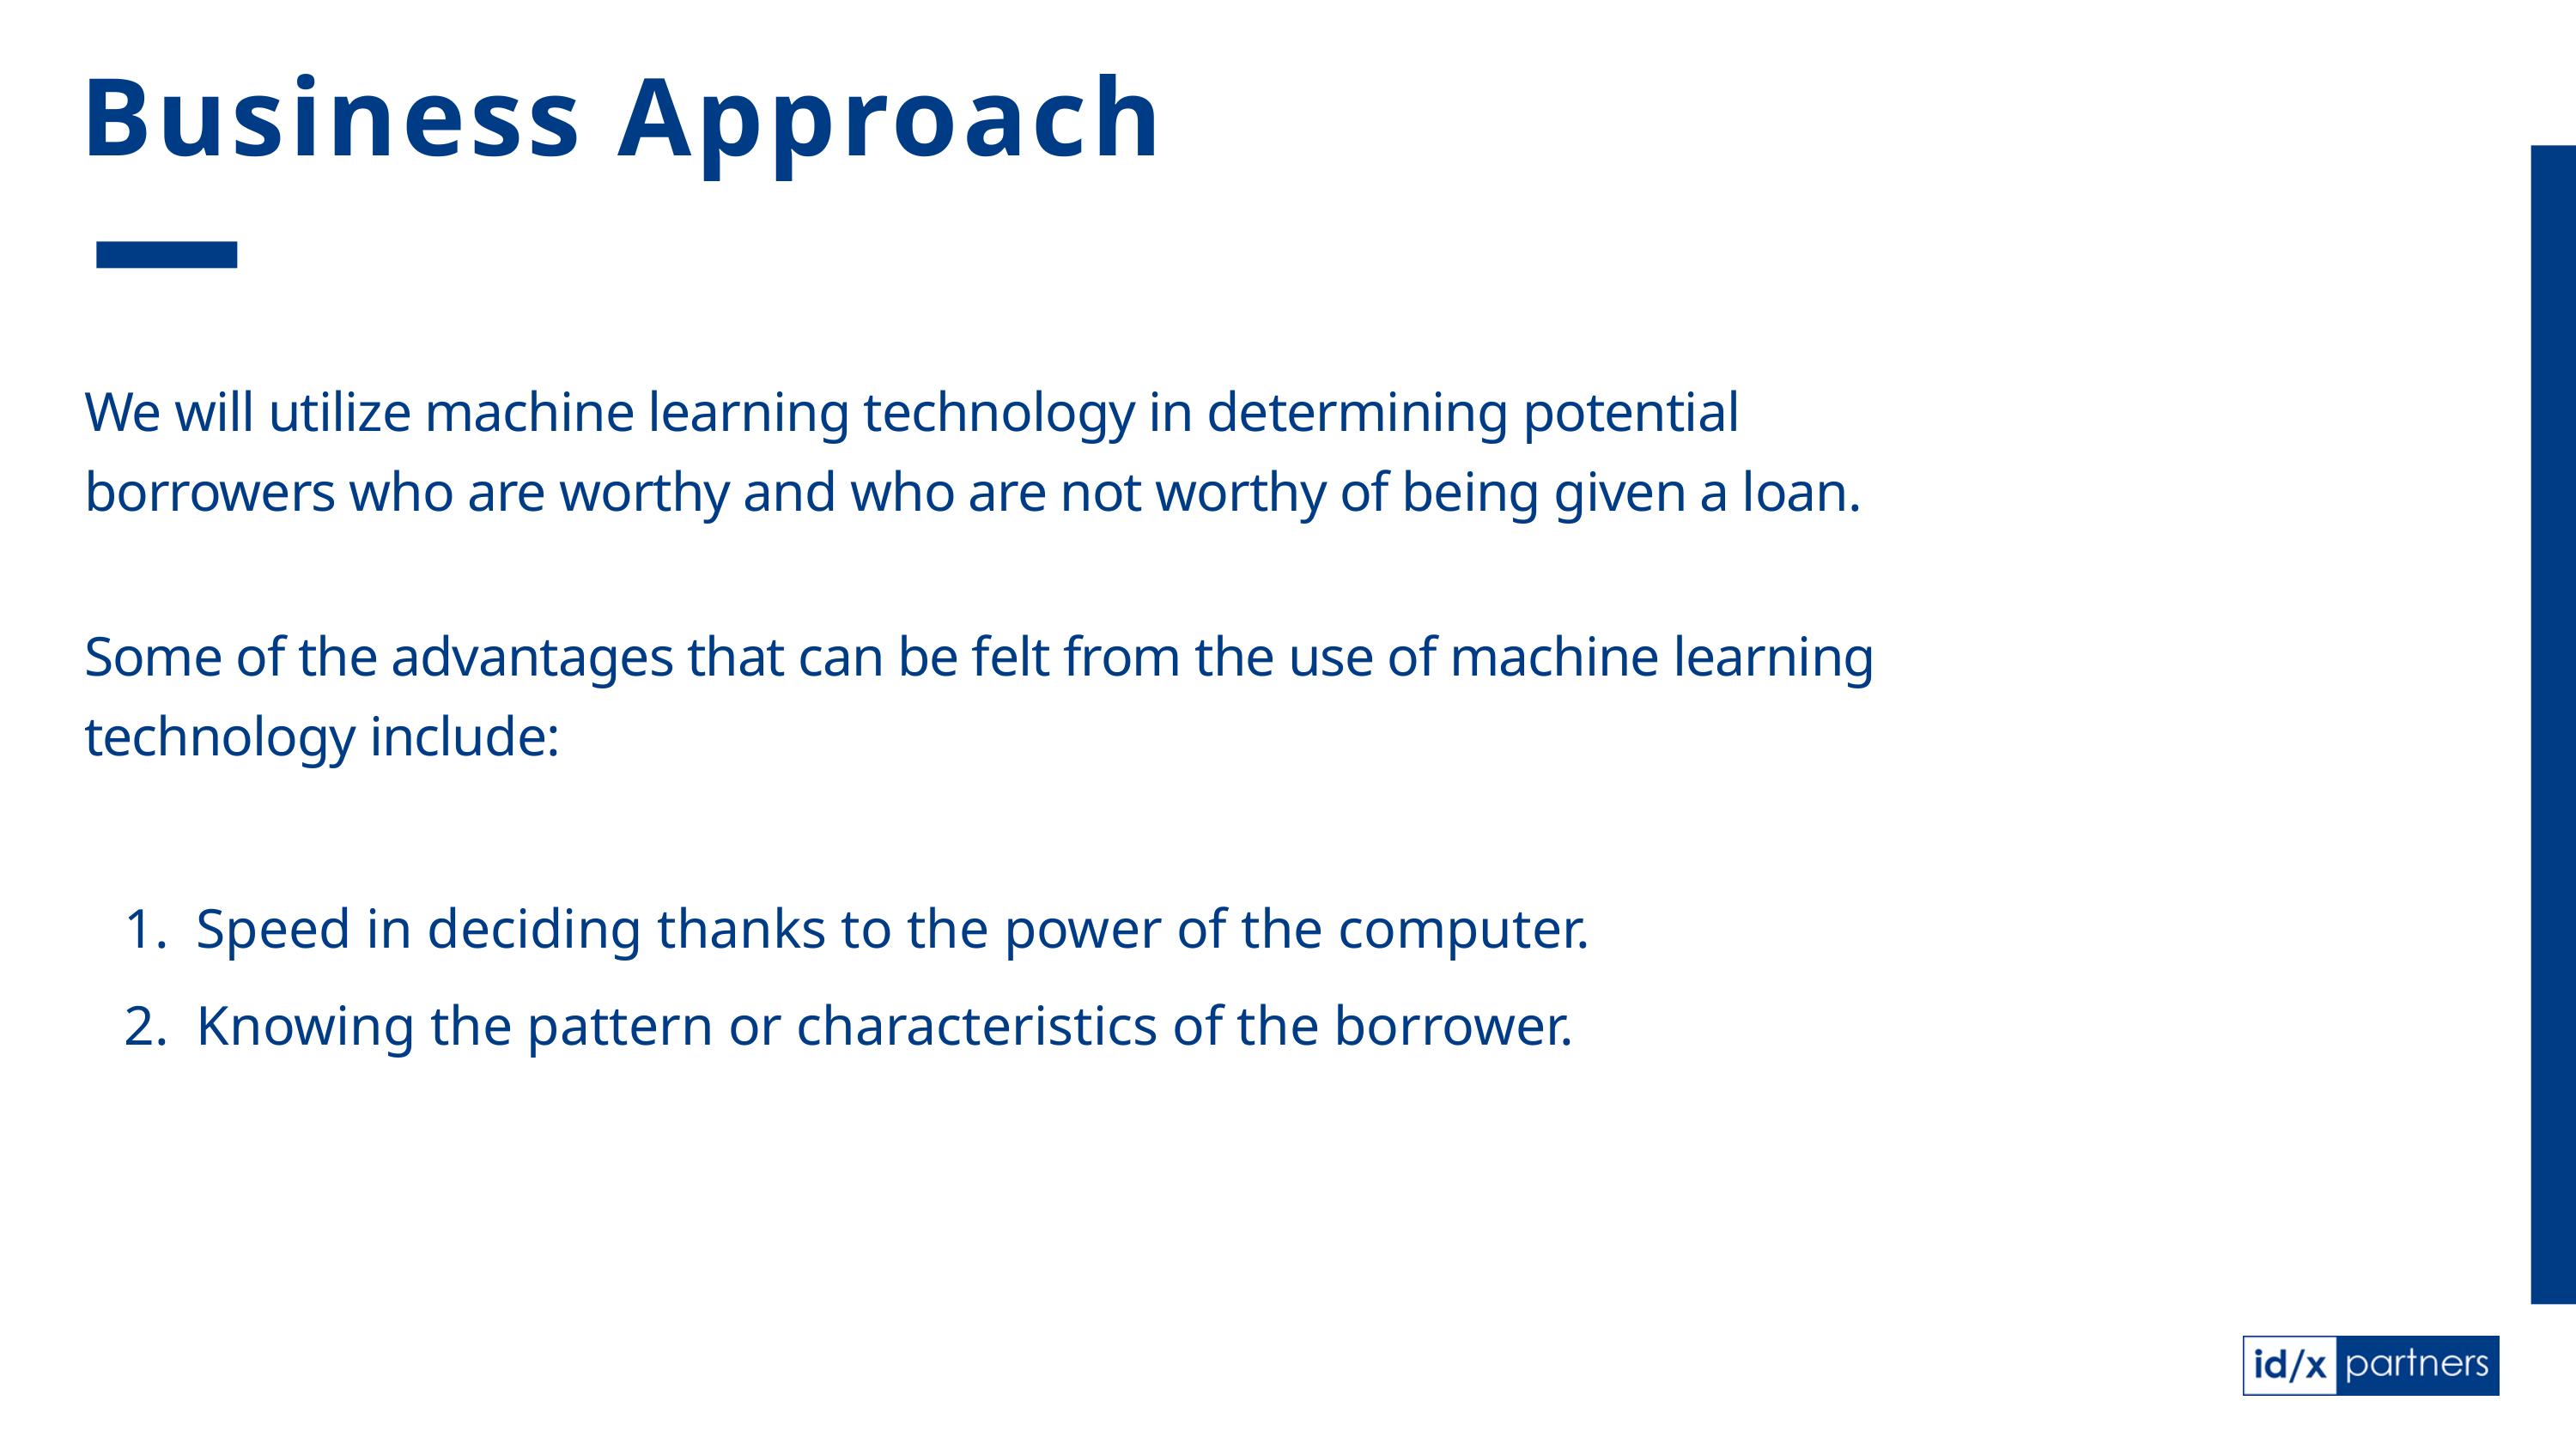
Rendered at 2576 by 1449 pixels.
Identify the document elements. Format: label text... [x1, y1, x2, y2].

text_box [96, 241, 238, 269]
picture [2243, 1335, 2500, 1396]
text_box We will utilize machine learning technology in determining potential borrowers who are worthy and who are not worthy of being given a loan. Some of the advantages that can be felt from the use of machine learning technology include: Speed in deciding thanks to the power of the computer. Knowing the pattern or characteristics of the borrower. [82, 359, 1997, 1120]
title Business Approach [78, 46, 1288, 291]
text_box [2530, 145, 2576, 1305]
